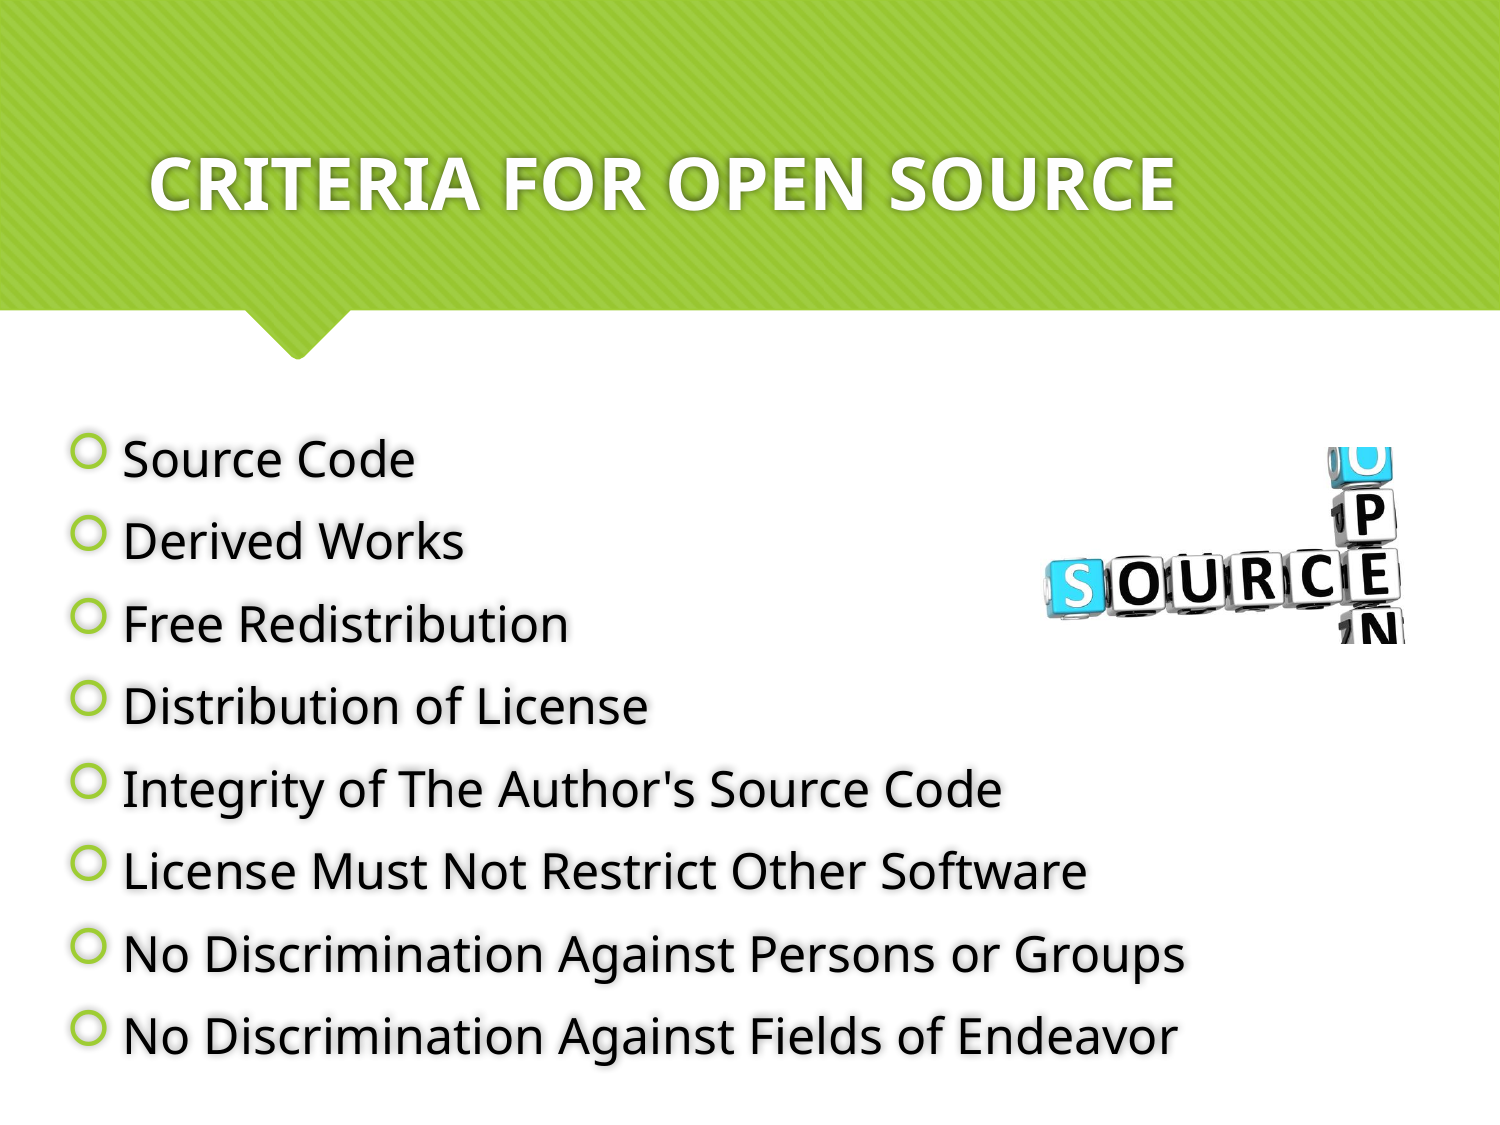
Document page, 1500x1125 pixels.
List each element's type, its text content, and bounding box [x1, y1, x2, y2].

title CRITERIA FOR OPEN SOURCE [132, 73, 1393, 233]
list Source Code Derived Works Free Redistribution Distribution of License Integrity of The Author's Source Code License Must Not Restrict Other Software No Discrimination Against Persons or Groups No Discrimination Against Fields of Endeavor [51, 447, 1286, 1045]
picture [1039, 447, 1411, 644]
